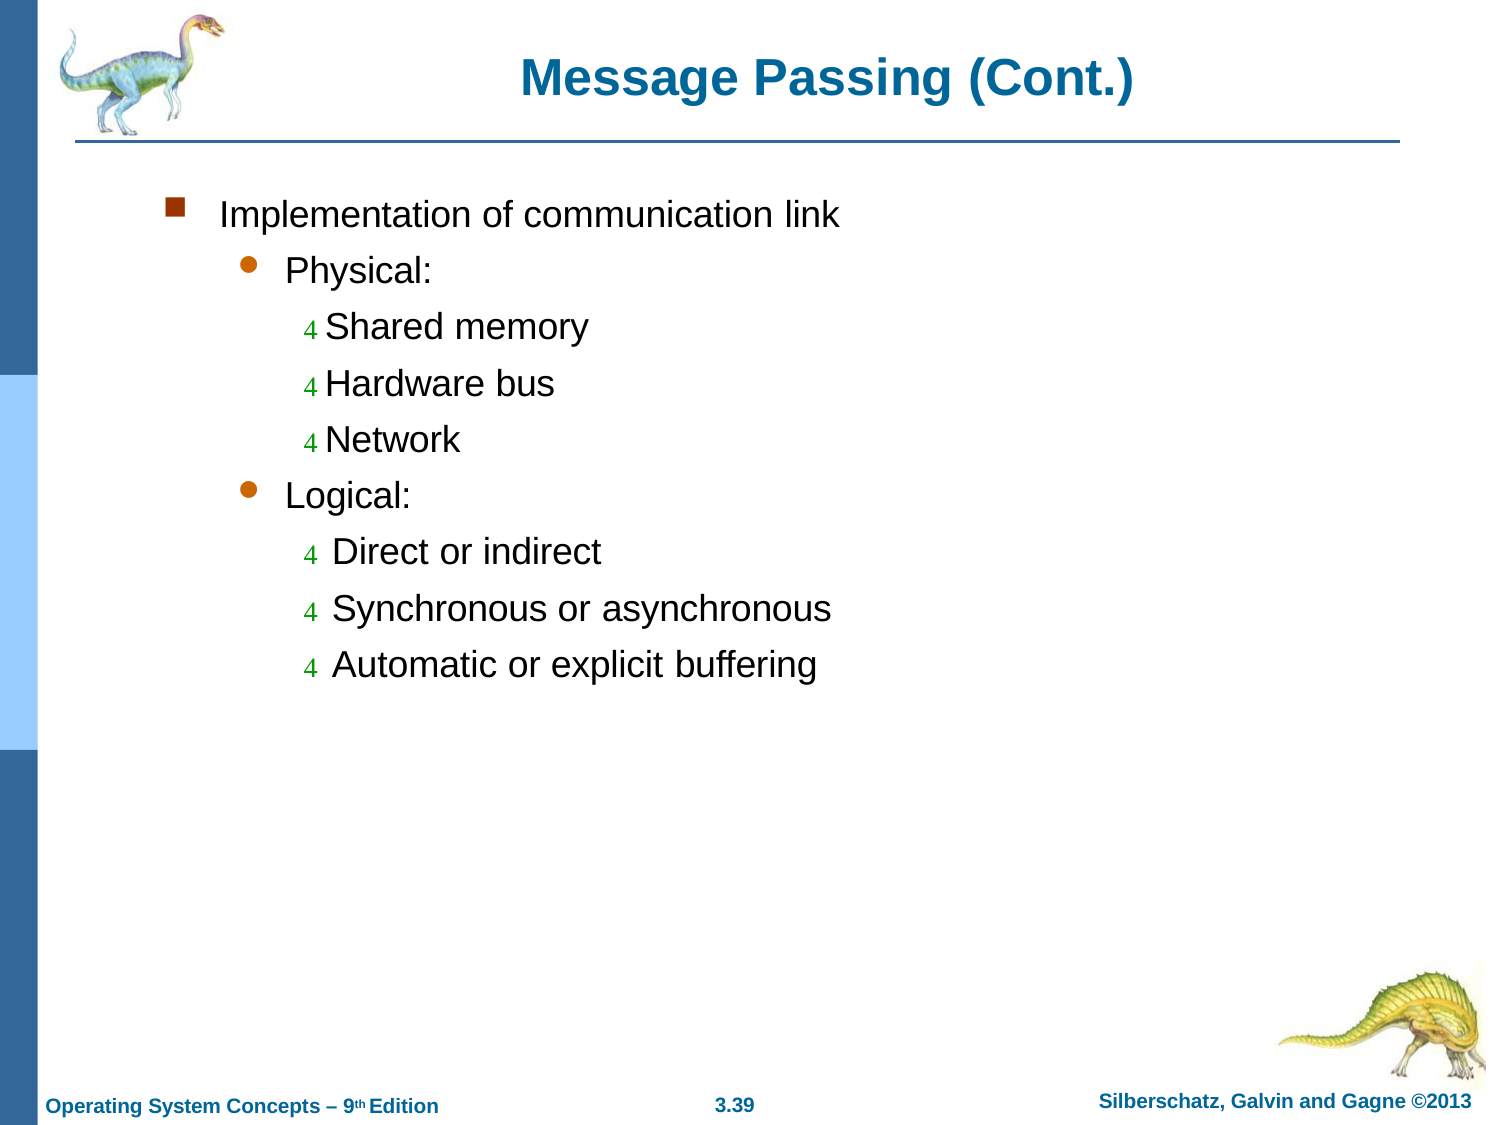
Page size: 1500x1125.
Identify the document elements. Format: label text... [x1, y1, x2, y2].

slide_number 3.10 [712, 1093, 760, 1125]
title Message Passing (Cont.) [69, 31, 1431, 232]
slide_number Silberschatz, Galvin and Gagne ©2013 [1096, 1089, 1478, 1125]
picture [46, 0, 243, 149]
footer Operating System Concepts – 9th Edition [43, 1094, 450, 1125]
text_box Implementation of communication link Physical:  Shared memory  Hardware bus  Network Logical:  Direct or indirect  Synchronous or asynchronous  Automatic or explicit buffering [160, 189, 859, 685]
picture [1275, 959, 1486, 1090]
